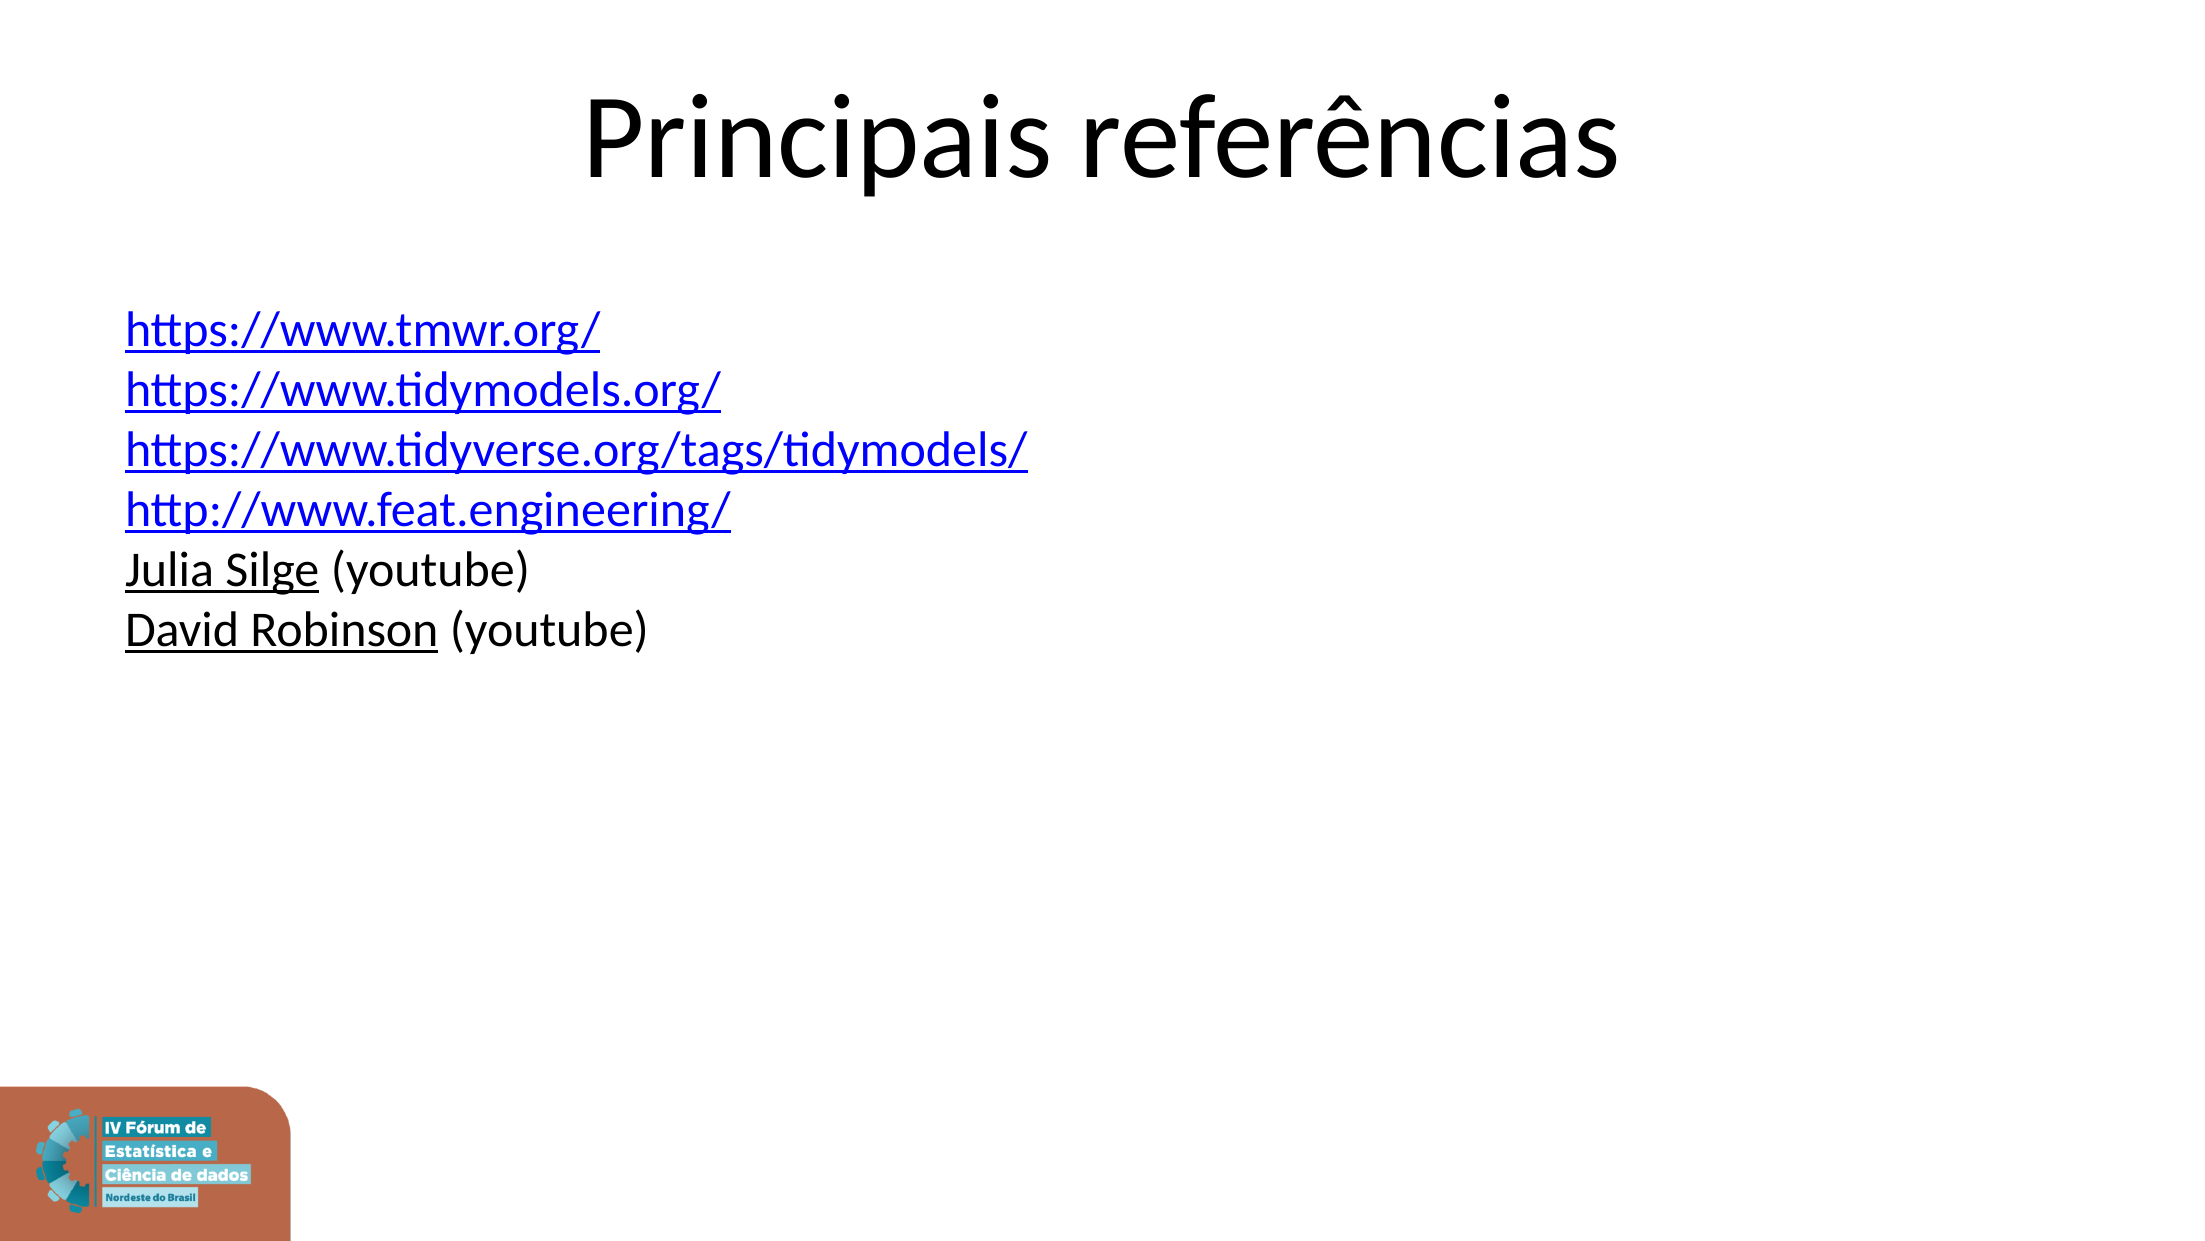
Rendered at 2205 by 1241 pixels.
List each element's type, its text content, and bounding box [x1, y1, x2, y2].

picture [0, 1045, 331, 1241]
title Principais referências [110, 49, 2094, 257]
list https://www.tmwr.org/ https://www.tidymodels.org/ https://www.tidyverse.org/tags/tidymodels/ http://www.feat.engineering/ Julia Silge (youtube) David Robinson (youtube) [110, 289, 2094, 1109]
